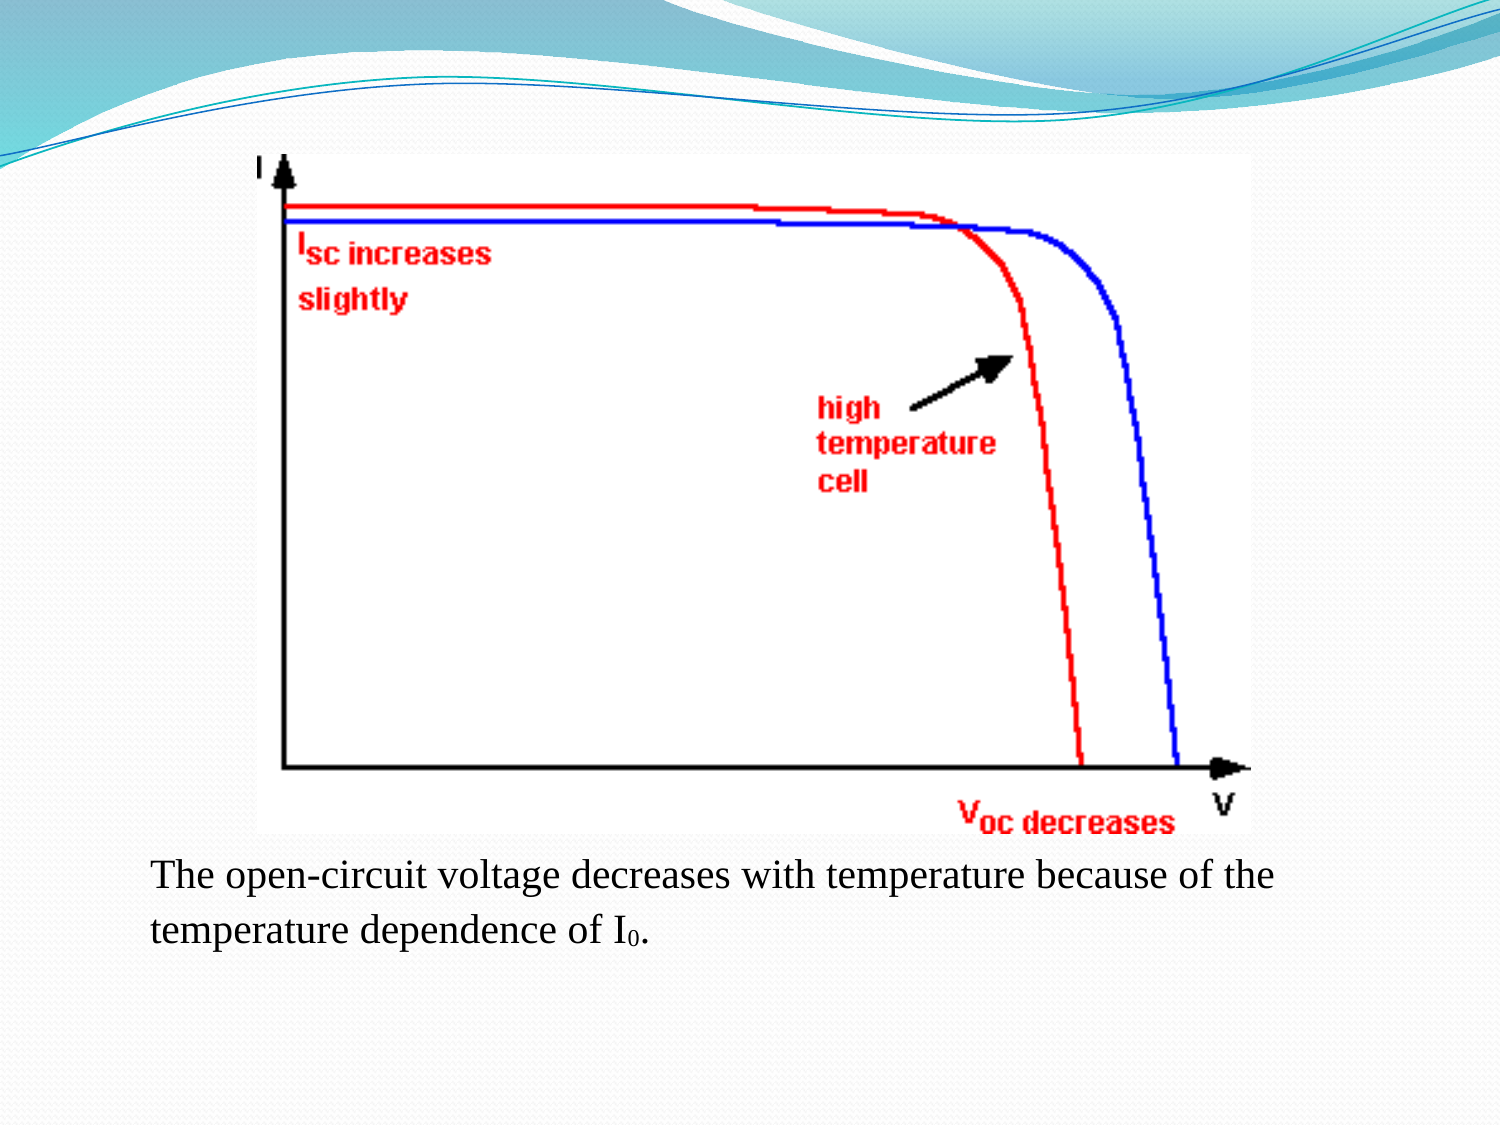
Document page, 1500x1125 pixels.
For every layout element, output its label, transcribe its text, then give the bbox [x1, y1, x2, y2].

text_box The open-circuit voltage decreases with temperature because of the temperature dependence of I0. [143, 839, 1355, 952]
picture [256, 154, 1251, 835]
